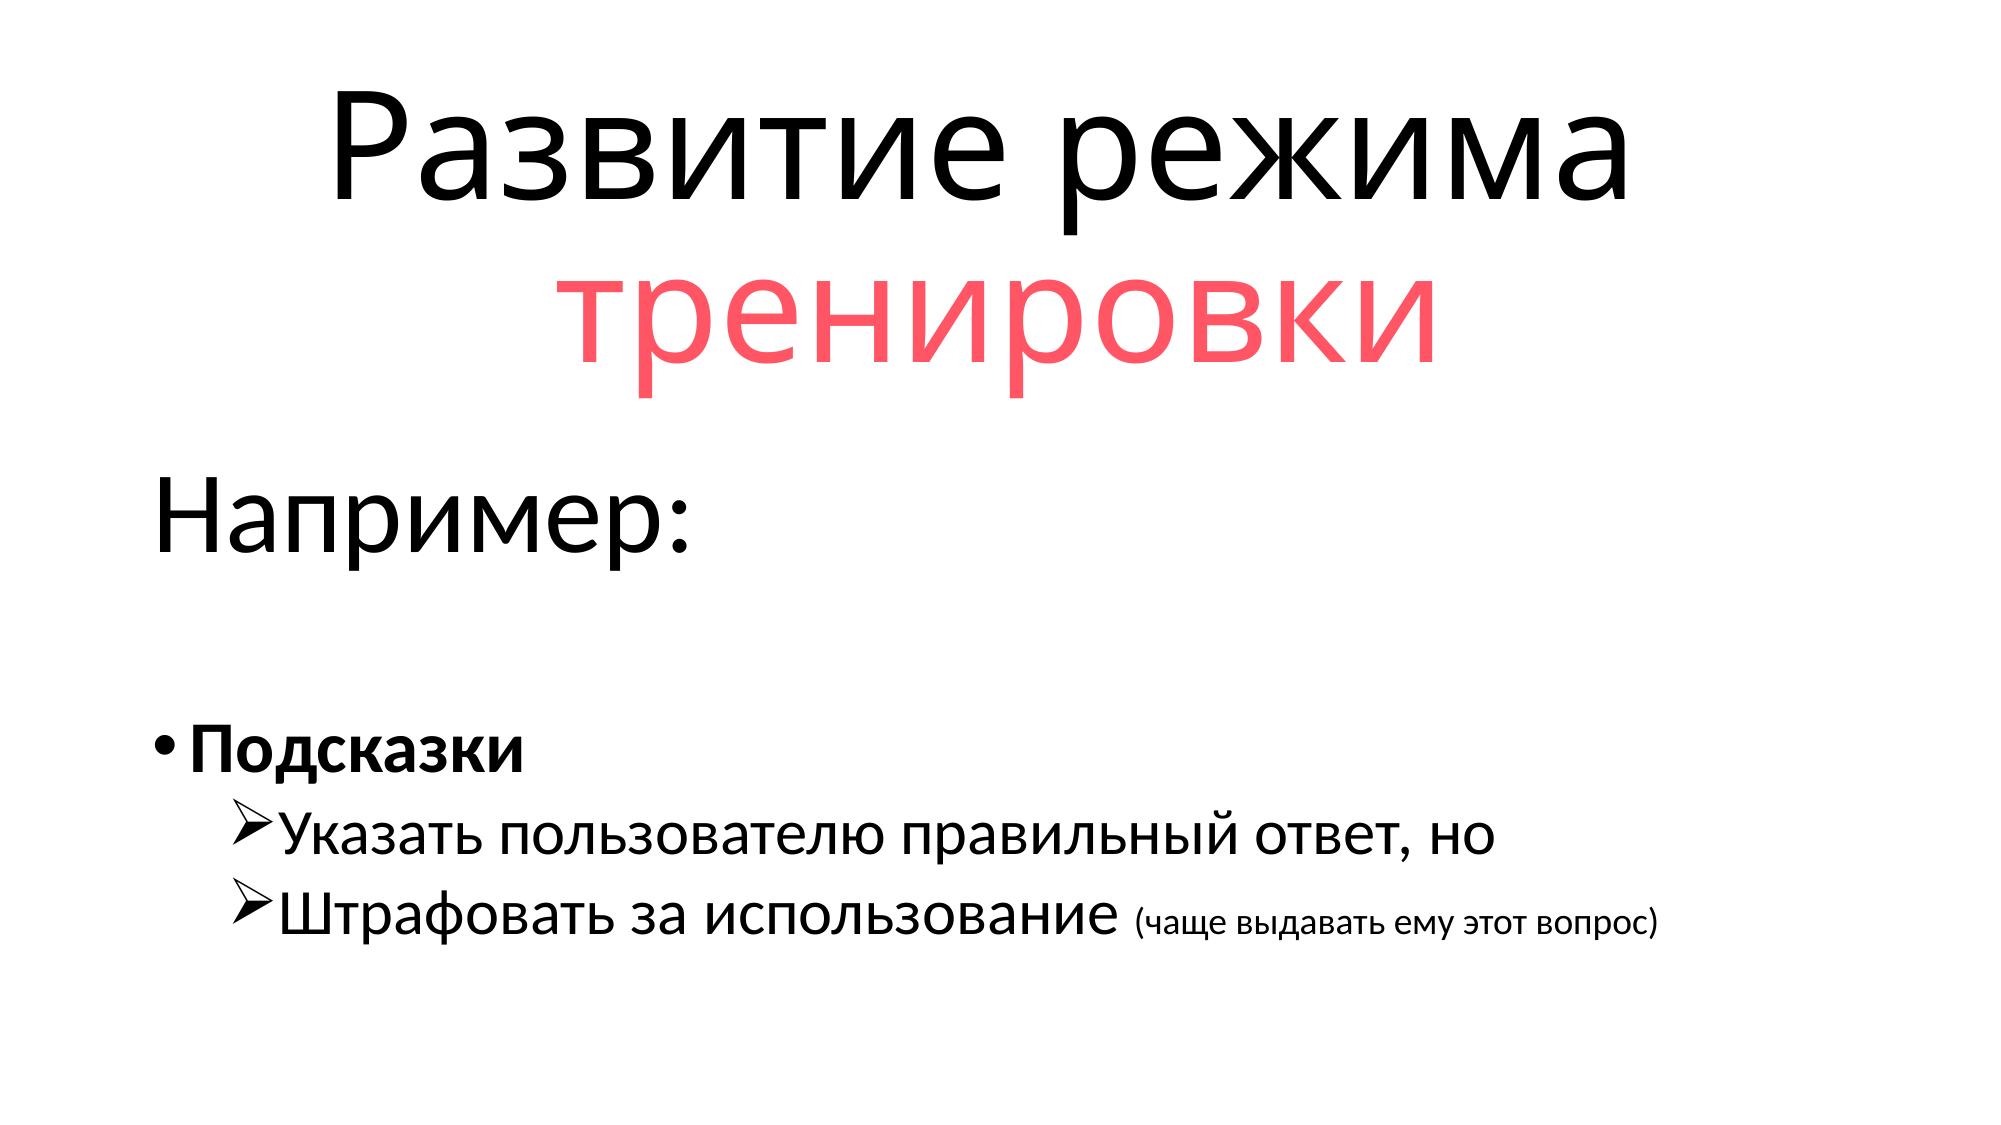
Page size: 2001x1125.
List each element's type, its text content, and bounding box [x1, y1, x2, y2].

list Например: Подсказки Указать пользователю правильный ответ, но Штрафовать за использование (чаще выдавать ему этот вопрос) [137, 444, 1863, 1014]
title Развитие режима тренировки [137, 59, 1863, 404]
